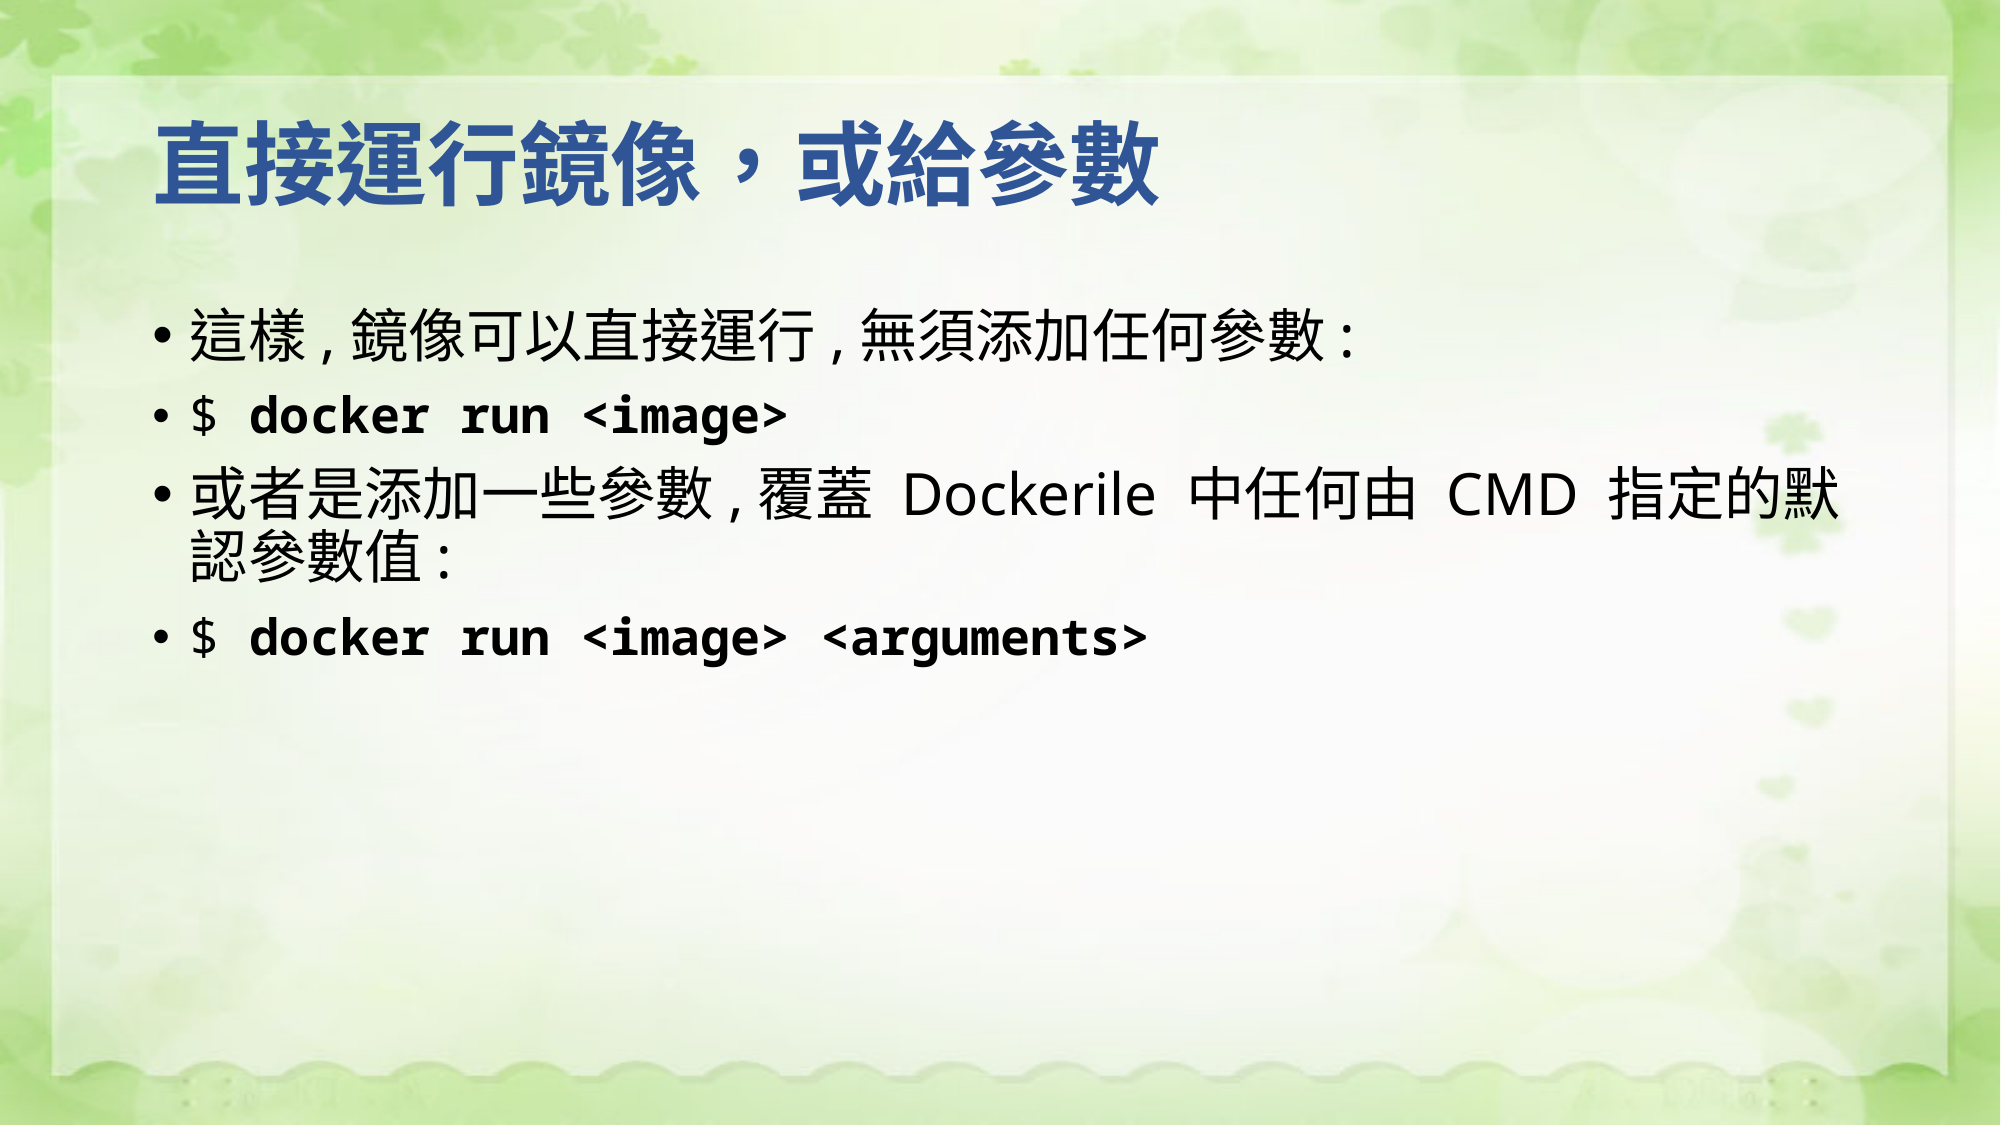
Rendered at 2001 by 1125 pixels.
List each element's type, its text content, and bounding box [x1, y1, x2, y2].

picture [0, 0, 2001, 1125]
list 這樣,鏡像可以直接運行,無須添加任何參數: $ docker run <image> 或者是添加一些參數,覆蓋 Dockerile 中任何由 CMD 指定的默認參數值: $ docker run <image> <arguments> [137, 299, 1863, 1014]
title 直接運行鏡像，或給參數 [137, 59, 1863, 278]
